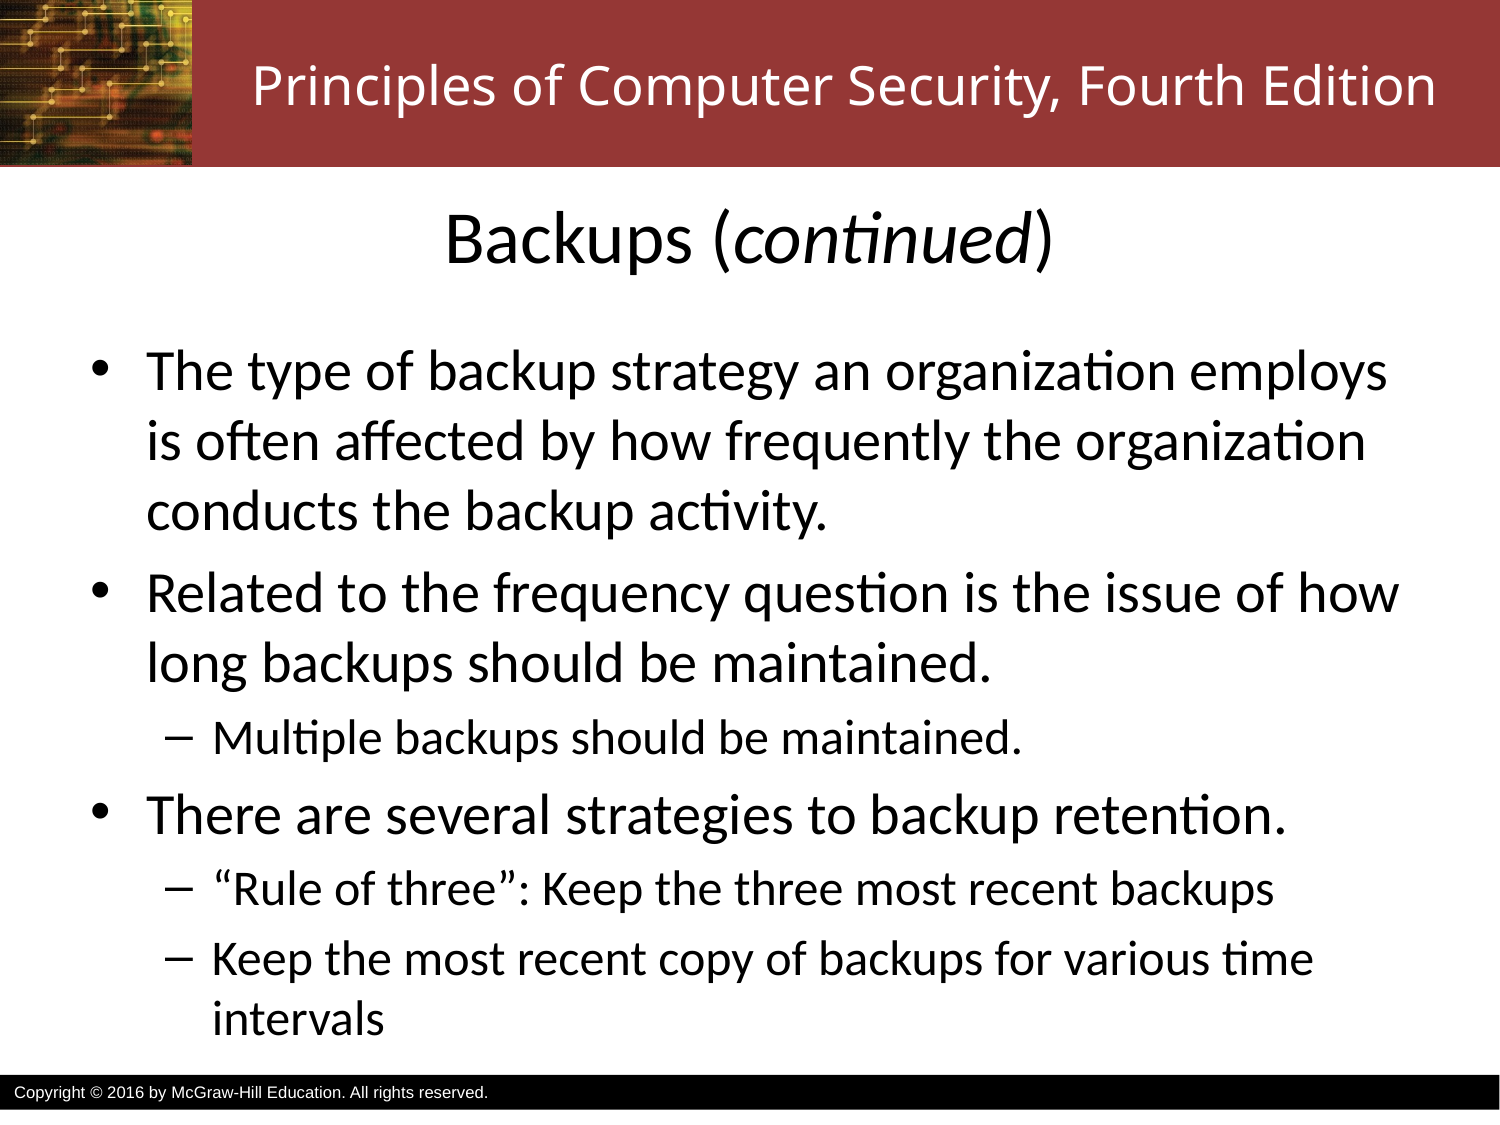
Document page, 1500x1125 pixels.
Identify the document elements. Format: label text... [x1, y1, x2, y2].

picture [0, 0, 192, 165]
title Backups (continued) [75, 181, 1425, 324]
list The type of backup strategy an organization employs is often affected by how frequently the organization conducts the backup activity. Related to the frequency question is the issue of how long backups should be maintained. Multiple backups should be maintained. There are several strategies to backup retention. “Rule of three”: Keep the three most recent backups Keep the most recent copy of backups for various time intervals [75, 324, 1425, 1005]
